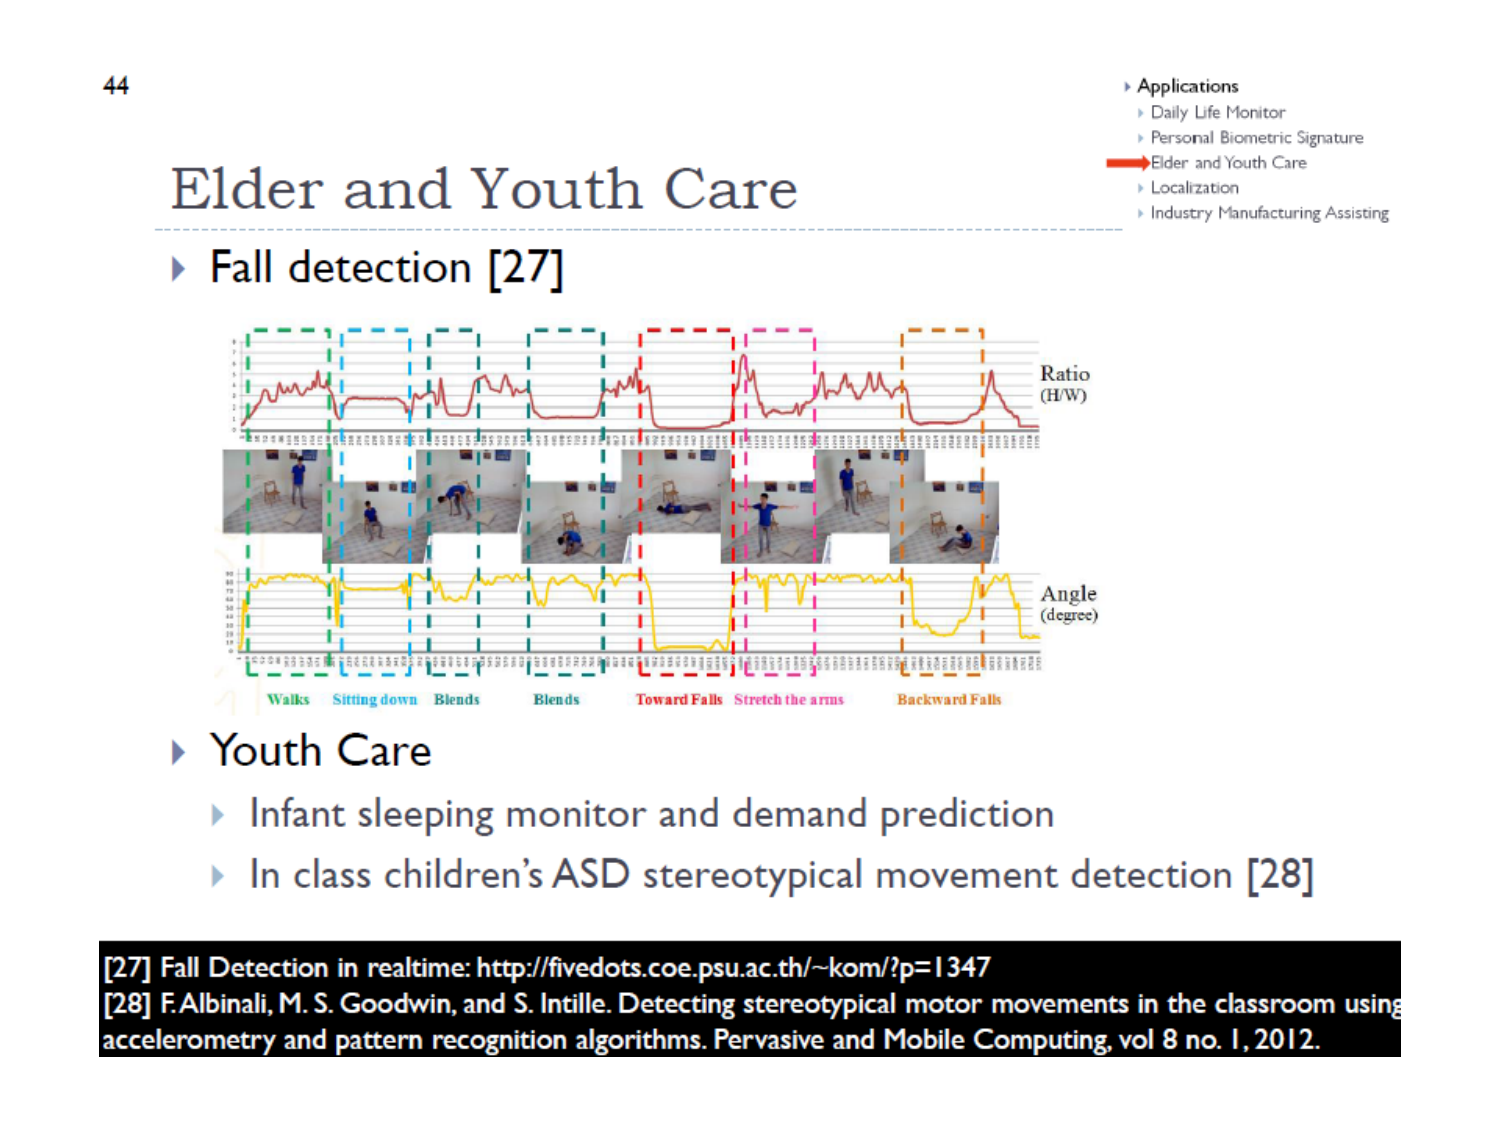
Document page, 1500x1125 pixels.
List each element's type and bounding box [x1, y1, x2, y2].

picture [98, 68, 1401, 1057]
